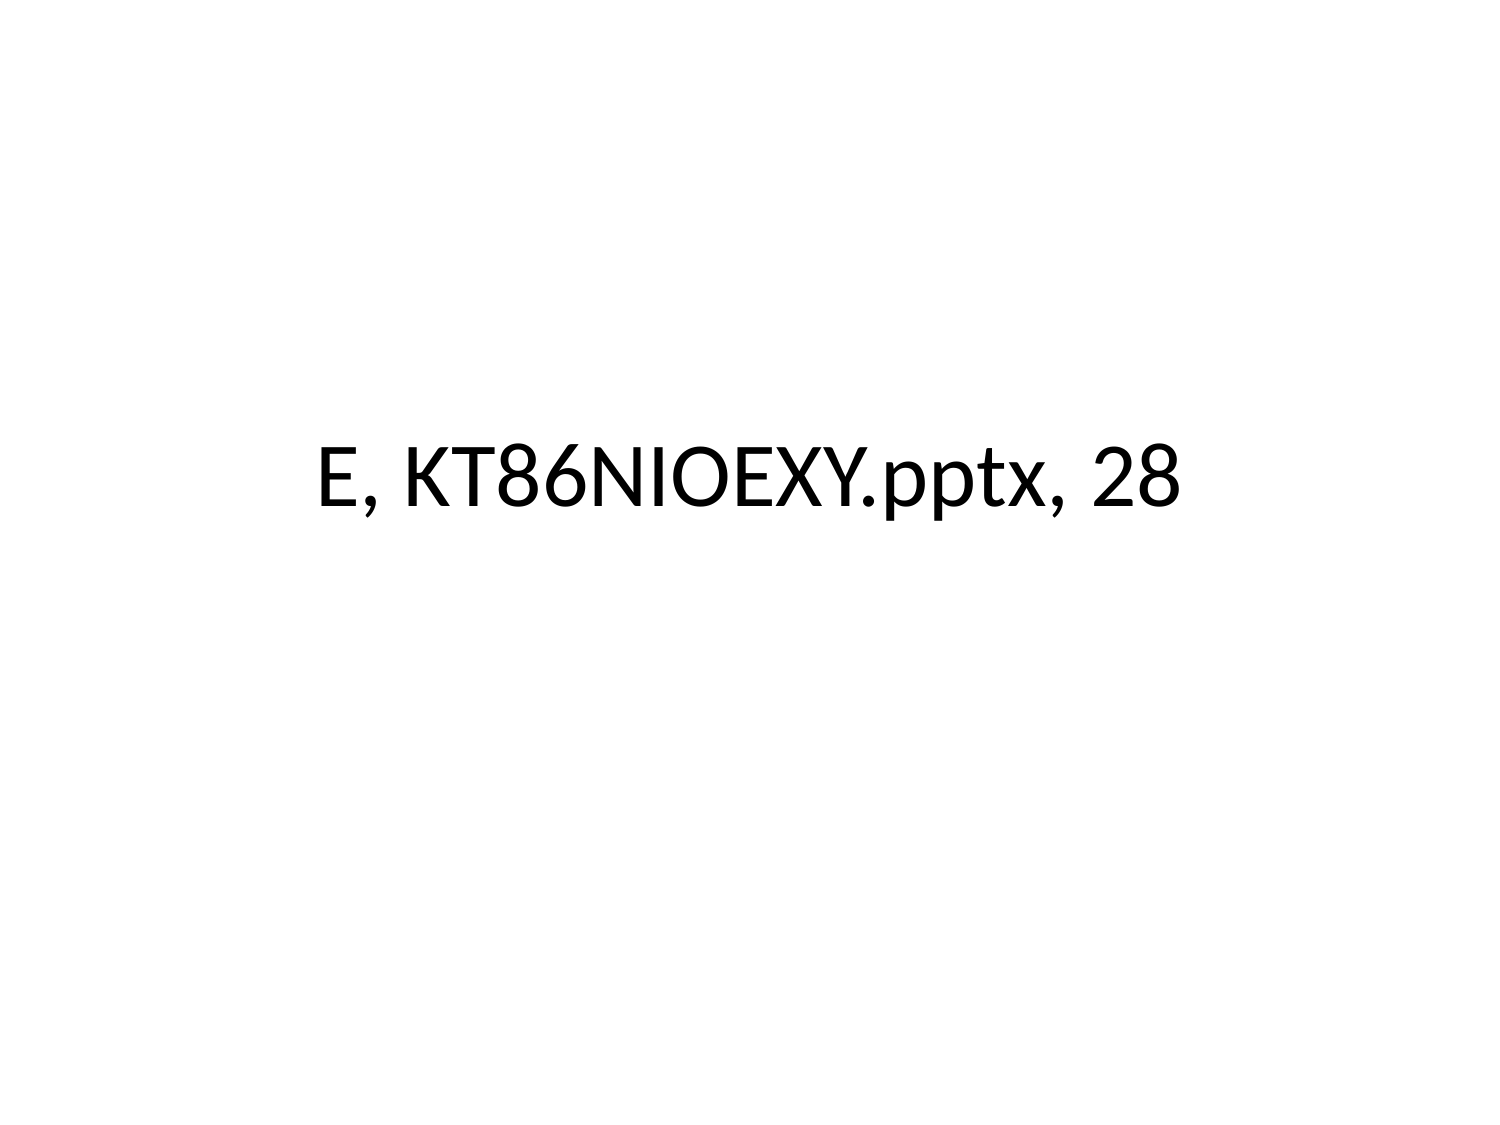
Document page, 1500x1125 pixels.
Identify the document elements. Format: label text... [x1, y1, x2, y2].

title E, KT86NIOEXY.pptx, 28 [112, 349, 1388, 591]
